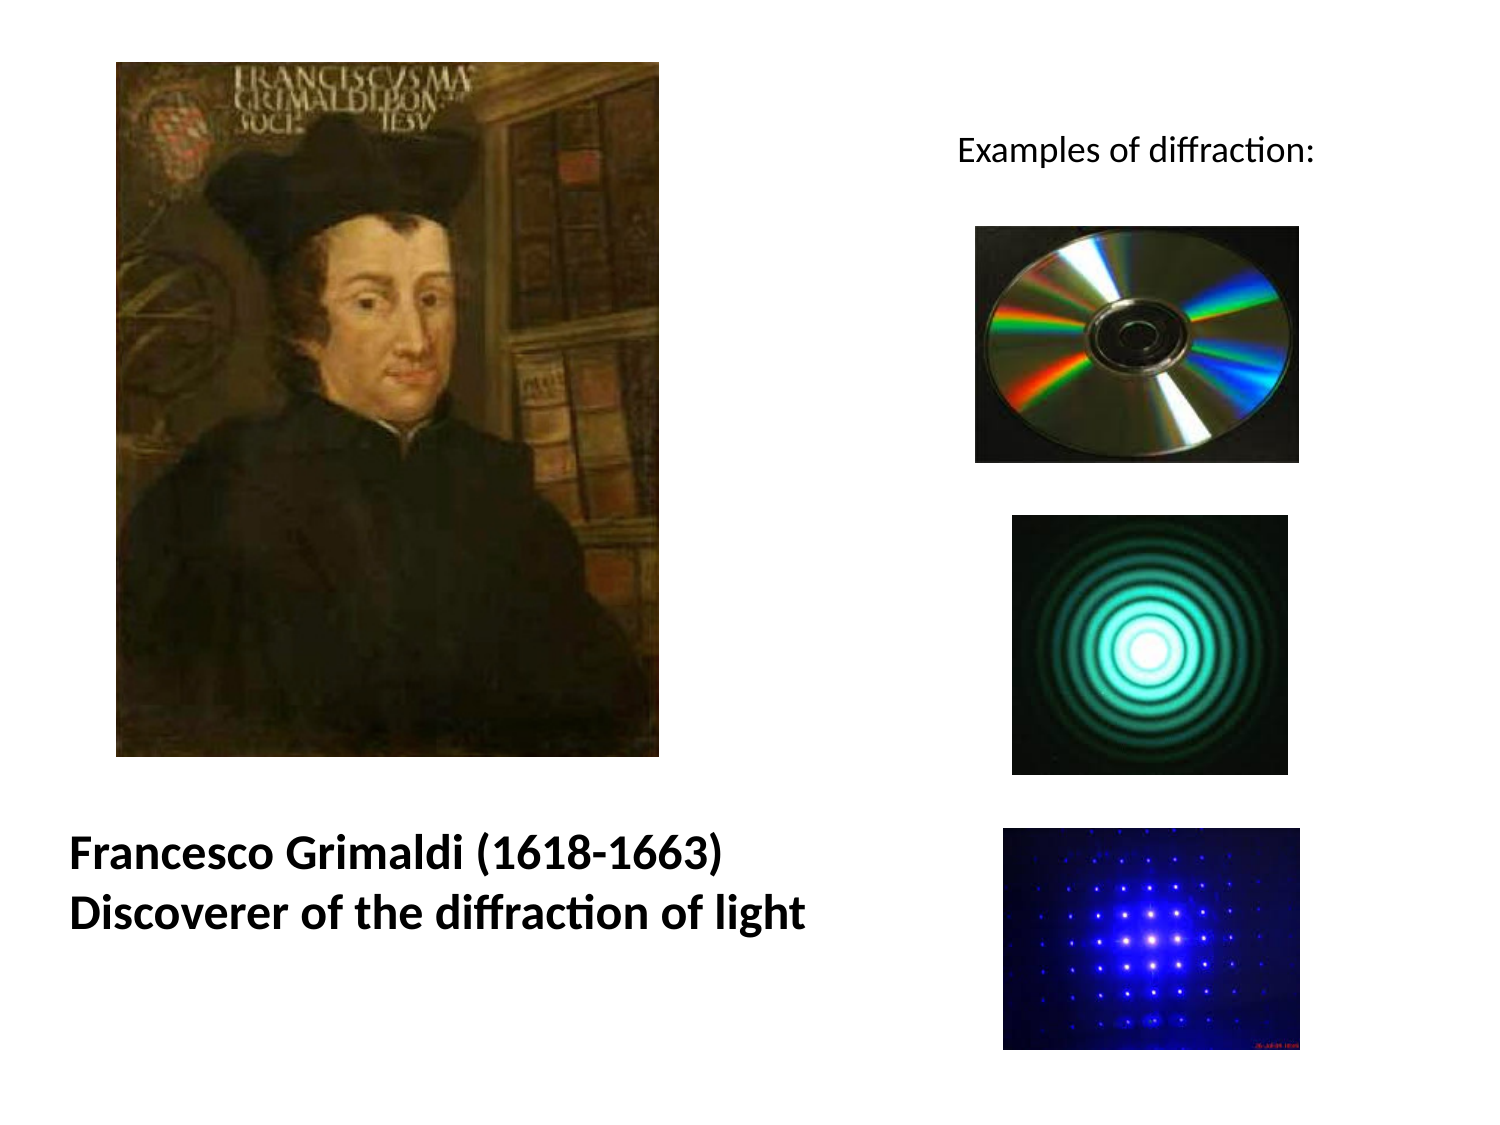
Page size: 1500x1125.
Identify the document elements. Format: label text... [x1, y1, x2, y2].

picture [116, 62, 659, 757]
text_box Francesco Grimaldi (1618-1663) Discoverer of the diffraction of light [54, 812, 822, 948]
picture [1002, 827, 1300, 1051]
picture [974, 226, 1299, 463]
picture [1012, 515, 1288, 776]
text_box Examples of diffraction: [942, 117, 1331, 178]
